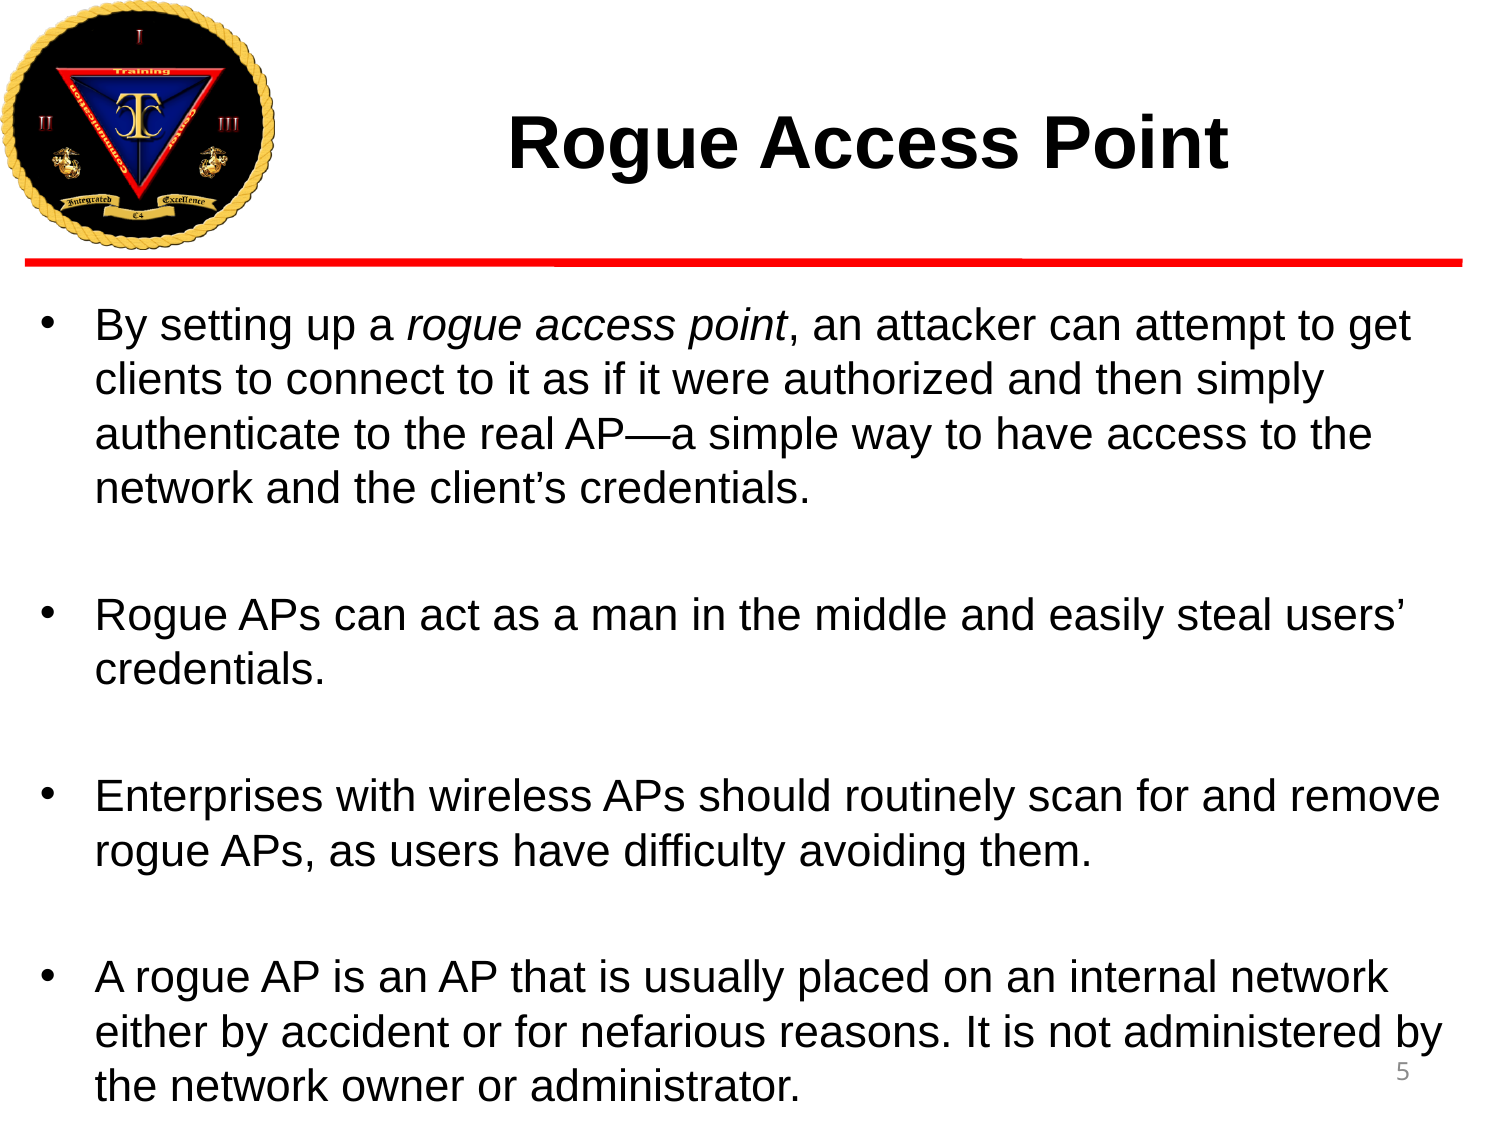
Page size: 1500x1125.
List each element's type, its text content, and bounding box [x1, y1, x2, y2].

slide_number 5 [1074, 1042, 1425, 1103]
picture [0, 0, 275, 250]
title Rogue Access Point [274, 44, 1463, 233]
list By setting up a rogue access point, an attacker can attempt to get clients to connect to it as if it were authorized and then simply authenticate to the real AP—a simple way to have access to the network and the client’s credentials. Rogue APs can act as a man in the middle and easily steal users’ credentials. Enterprises with wireless APs should routinely scan for and remove rogue APs, as users have difficulty avoiding them. A rogue AP is an AP that is usually placed on an internal network either by accident or for nefarious reasons. It is not administered by the network owner or administrator. [24, 287, 1463, 1125]
